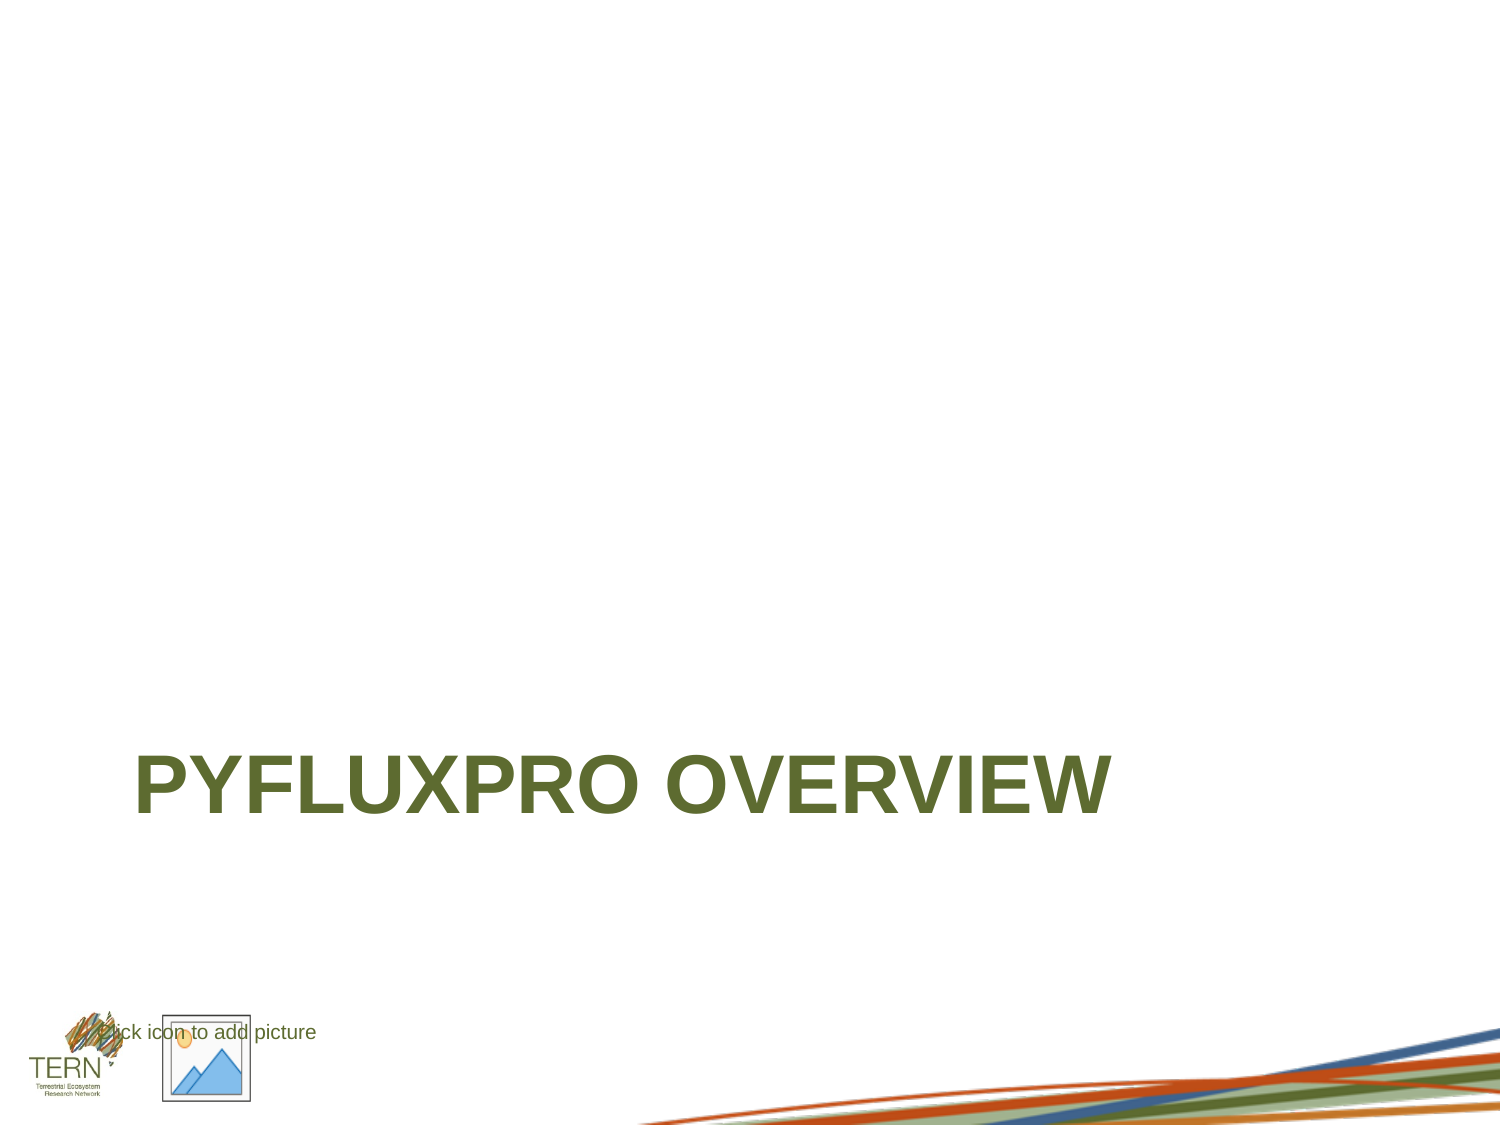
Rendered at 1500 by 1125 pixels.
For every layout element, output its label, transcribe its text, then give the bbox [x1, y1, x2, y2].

picture [29, 1011, 123, 1098]
picture [159, 1011, 255, 1106]
title PYfluxPRO overview [118, 722, 1394, 947]
picture [637, 1028, 1500, 1125]
